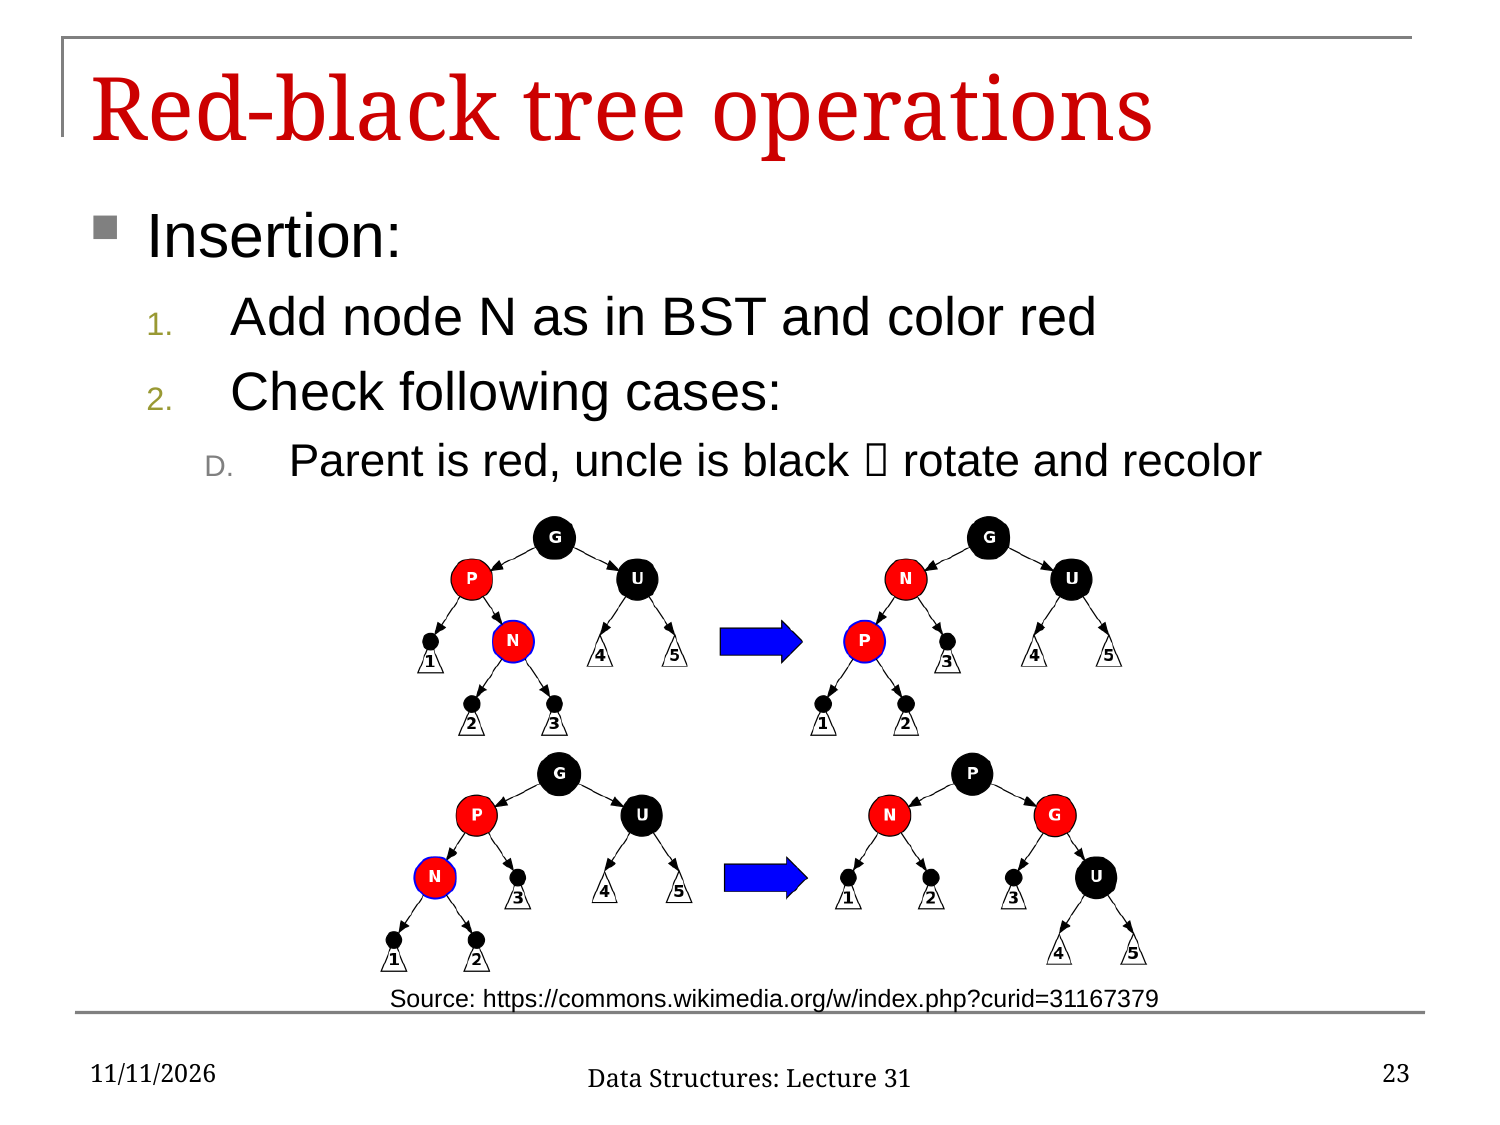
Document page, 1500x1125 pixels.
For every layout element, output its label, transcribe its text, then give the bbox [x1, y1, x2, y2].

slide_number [74, 1023, 426, 1100]
list Insertion: Add node N as in BST and color red Check following cases: Parent is red, uncle is black  rotate and recolor [75, 187, 1425, 525]
text_box Source: https://commons.wikimedia.org/w/index.php?curid=31167379 [375, 975, 1313, 1020]
picture [412, 512, 1124, 738]
title Red-black tree operations [75, 45, 1425, 163]
picture [377, 749, 1151, 976]
footer Data Structures: Lecture 31 [512, 1024, 988, 1101]
slide_number 23 [1074, 1023, 1426, 1100]
